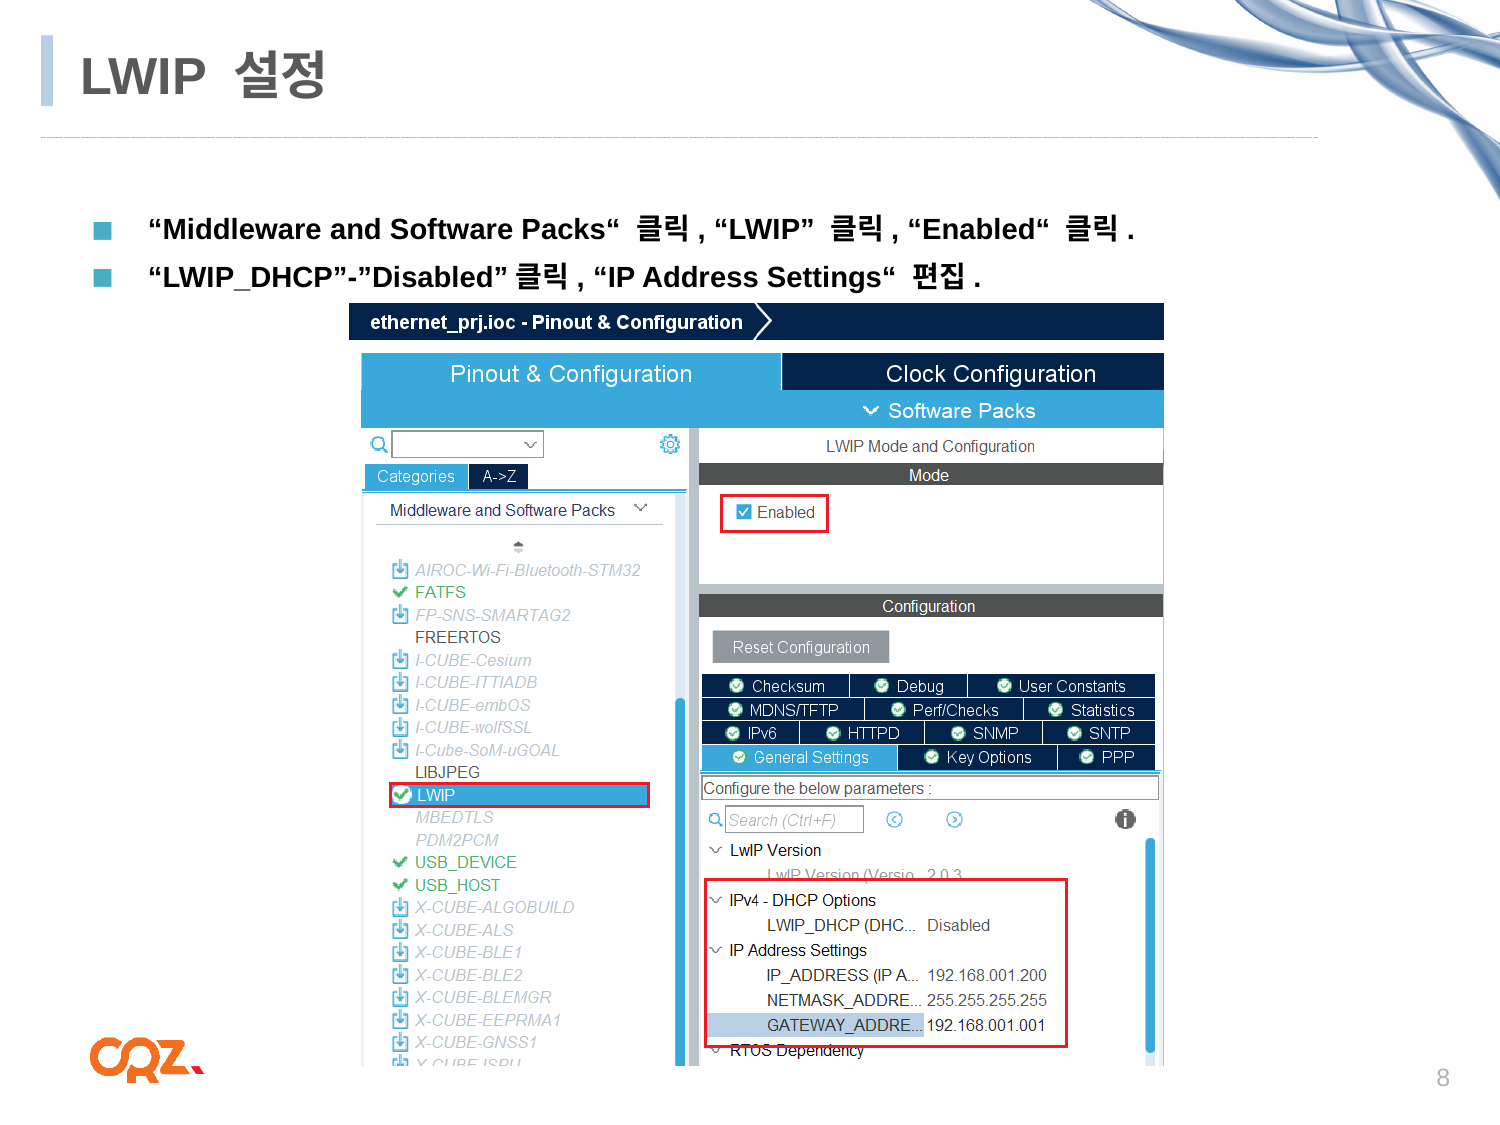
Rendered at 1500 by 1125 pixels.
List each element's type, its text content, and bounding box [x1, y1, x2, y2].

title LWIP 설정 [64, 39, 1397, 108]
picture [348, 303, 1164, 1072]
picture [86, 1011, 207, 1107]
list “Middleware and Software Packs“ 클릭, “LWIP” 클릭, “Enabled“ 클릭. “LWIP_DHCP”-”Disabled”클릭, “IP Address Settings“ 편집. [76, 203, 1427, 946]
slide_number 8 [1115, 1046, 1466, 1107]
